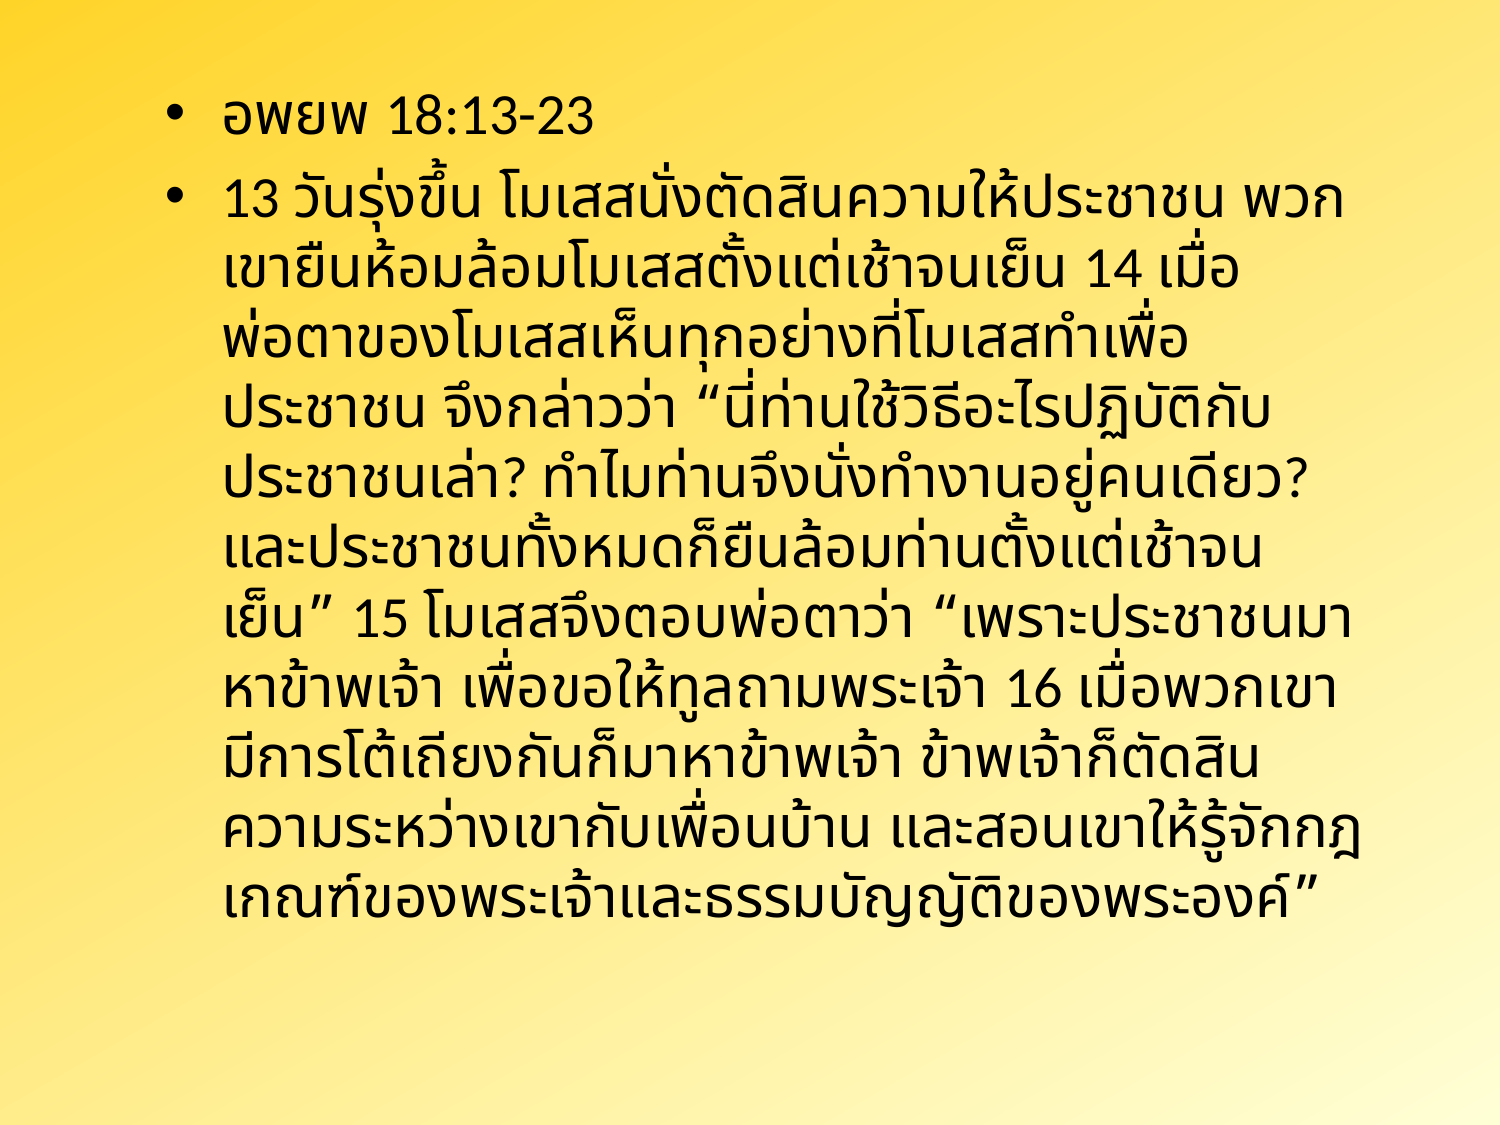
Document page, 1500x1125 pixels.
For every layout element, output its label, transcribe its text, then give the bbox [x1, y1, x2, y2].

text_box อพยพ 18:13-23 13 วันรุ่งขึ้น โมเสสนั่งตัดสินความให้ประชาชน พวกเขายืนห้อมล้อมโมเสสตั้งแต่เช้าจนเย็น 14 เมื่อพ่อตาของโมเสสเห็นทุกอย่างที่โมเสสทำเพื่อประชาชน จึงกล่าวว่า “นี่ท่านใช้วิธีอะไรปฏิบัติกับประชาชนเล่า? ทำไมท่านจึงนั่งทำงานอยู่คนเดียว? และประชาชนทั้งหมดก็ยืนล้อมท่านตั้งแต่เช้าจนเย็น” 15 โมเสสจึงตอบพ่อตาว่า “เพราะประชาชนมาหาข้าพเจ้า เพื่อขอให้ทูลถามพระเจ้า 16 เมื่อพวกเขามีการโต้เถียงกันก็มาหาข้าพเจ้า ข้าพเจ้าก็ตัดสินความระหว่างเขากับเพื่อนบ้าน และสอนเขาให้รู้จักกฎเกณฑ์ของพระเจ้าและธรรมบัญญัติของพระองค์” [149, 68, 1388, 1097]
